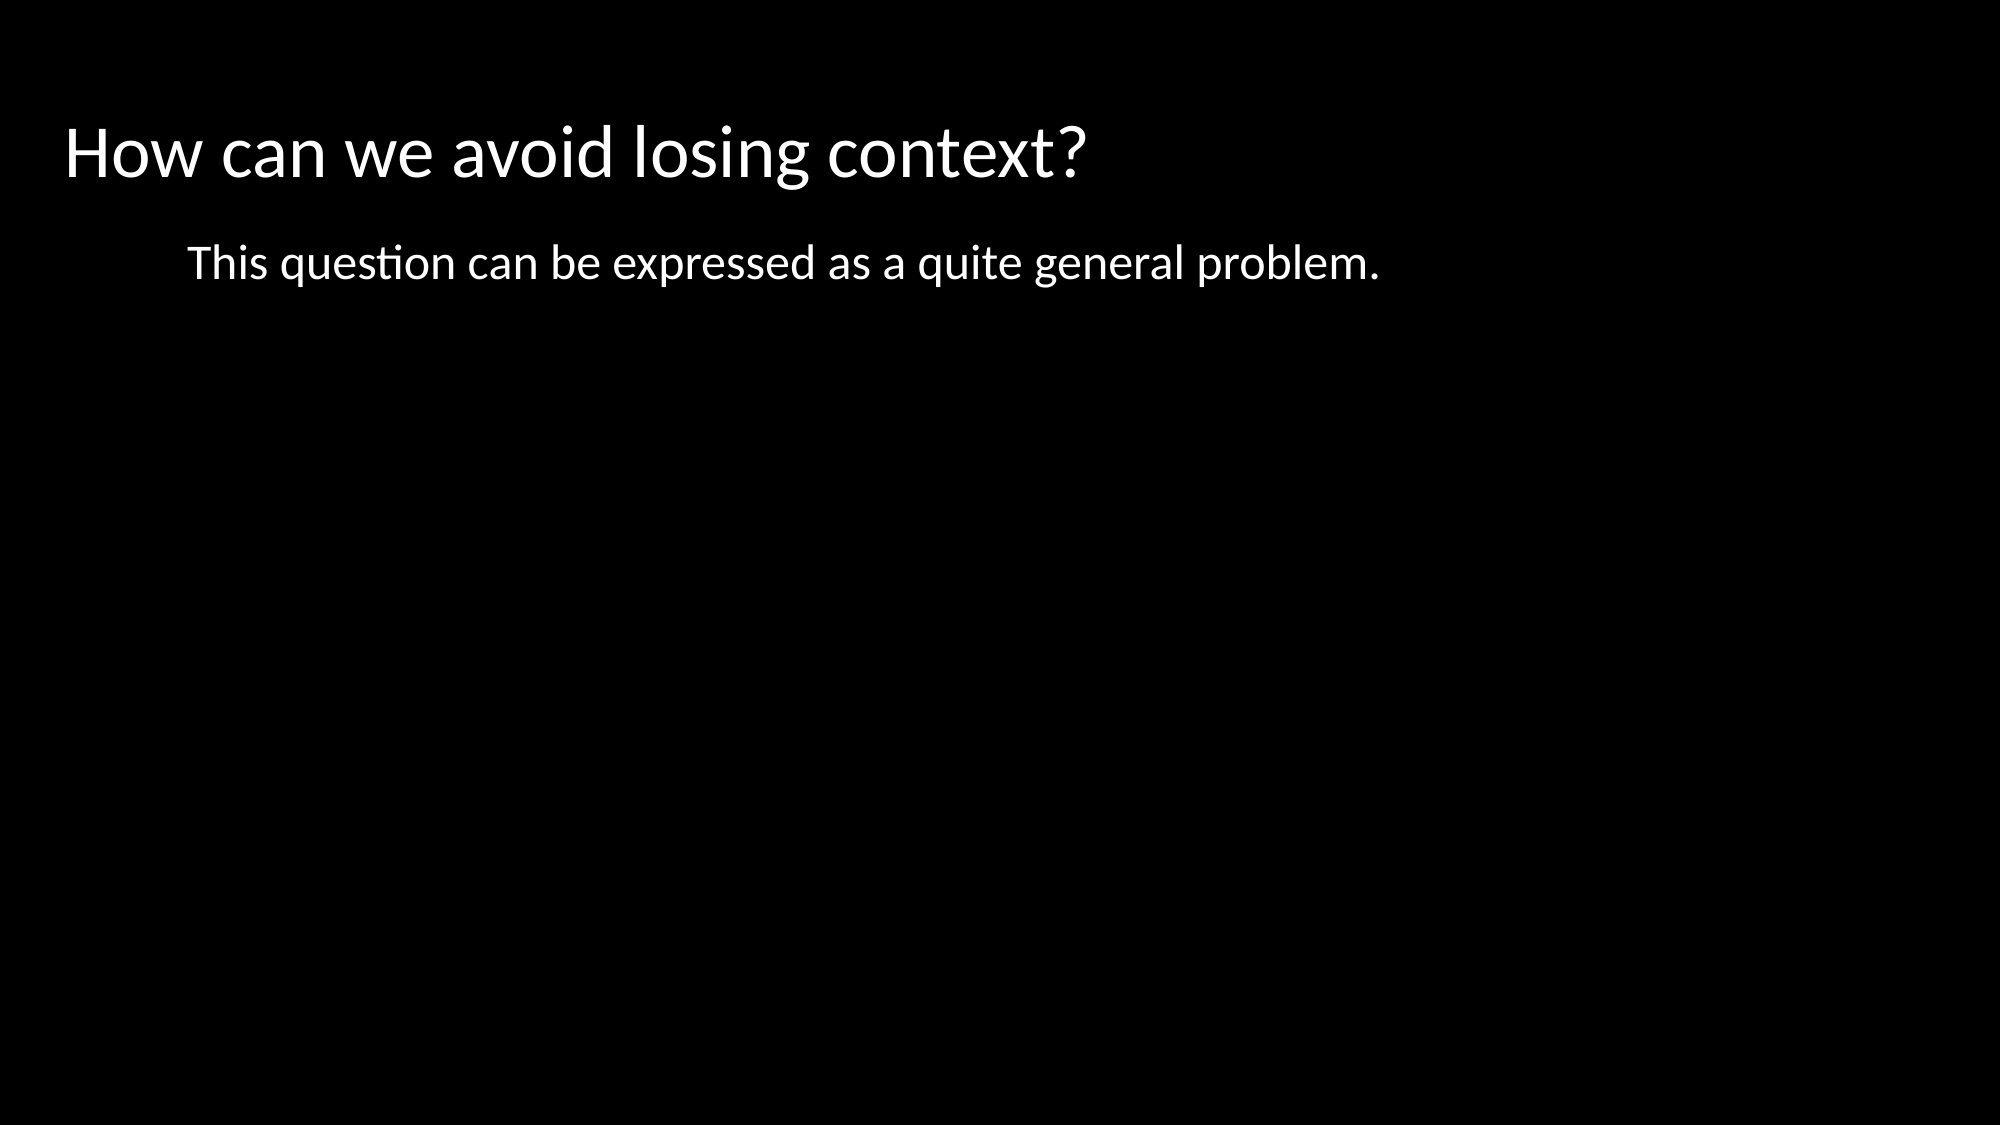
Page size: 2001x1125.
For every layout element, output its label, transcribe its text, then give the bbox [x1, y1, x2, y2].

text_box This question can be expressed as a quite general problem. [172, 221, 2000, 297]
text_box How can we avoid losing context? [49, 94, 1913, 200]
